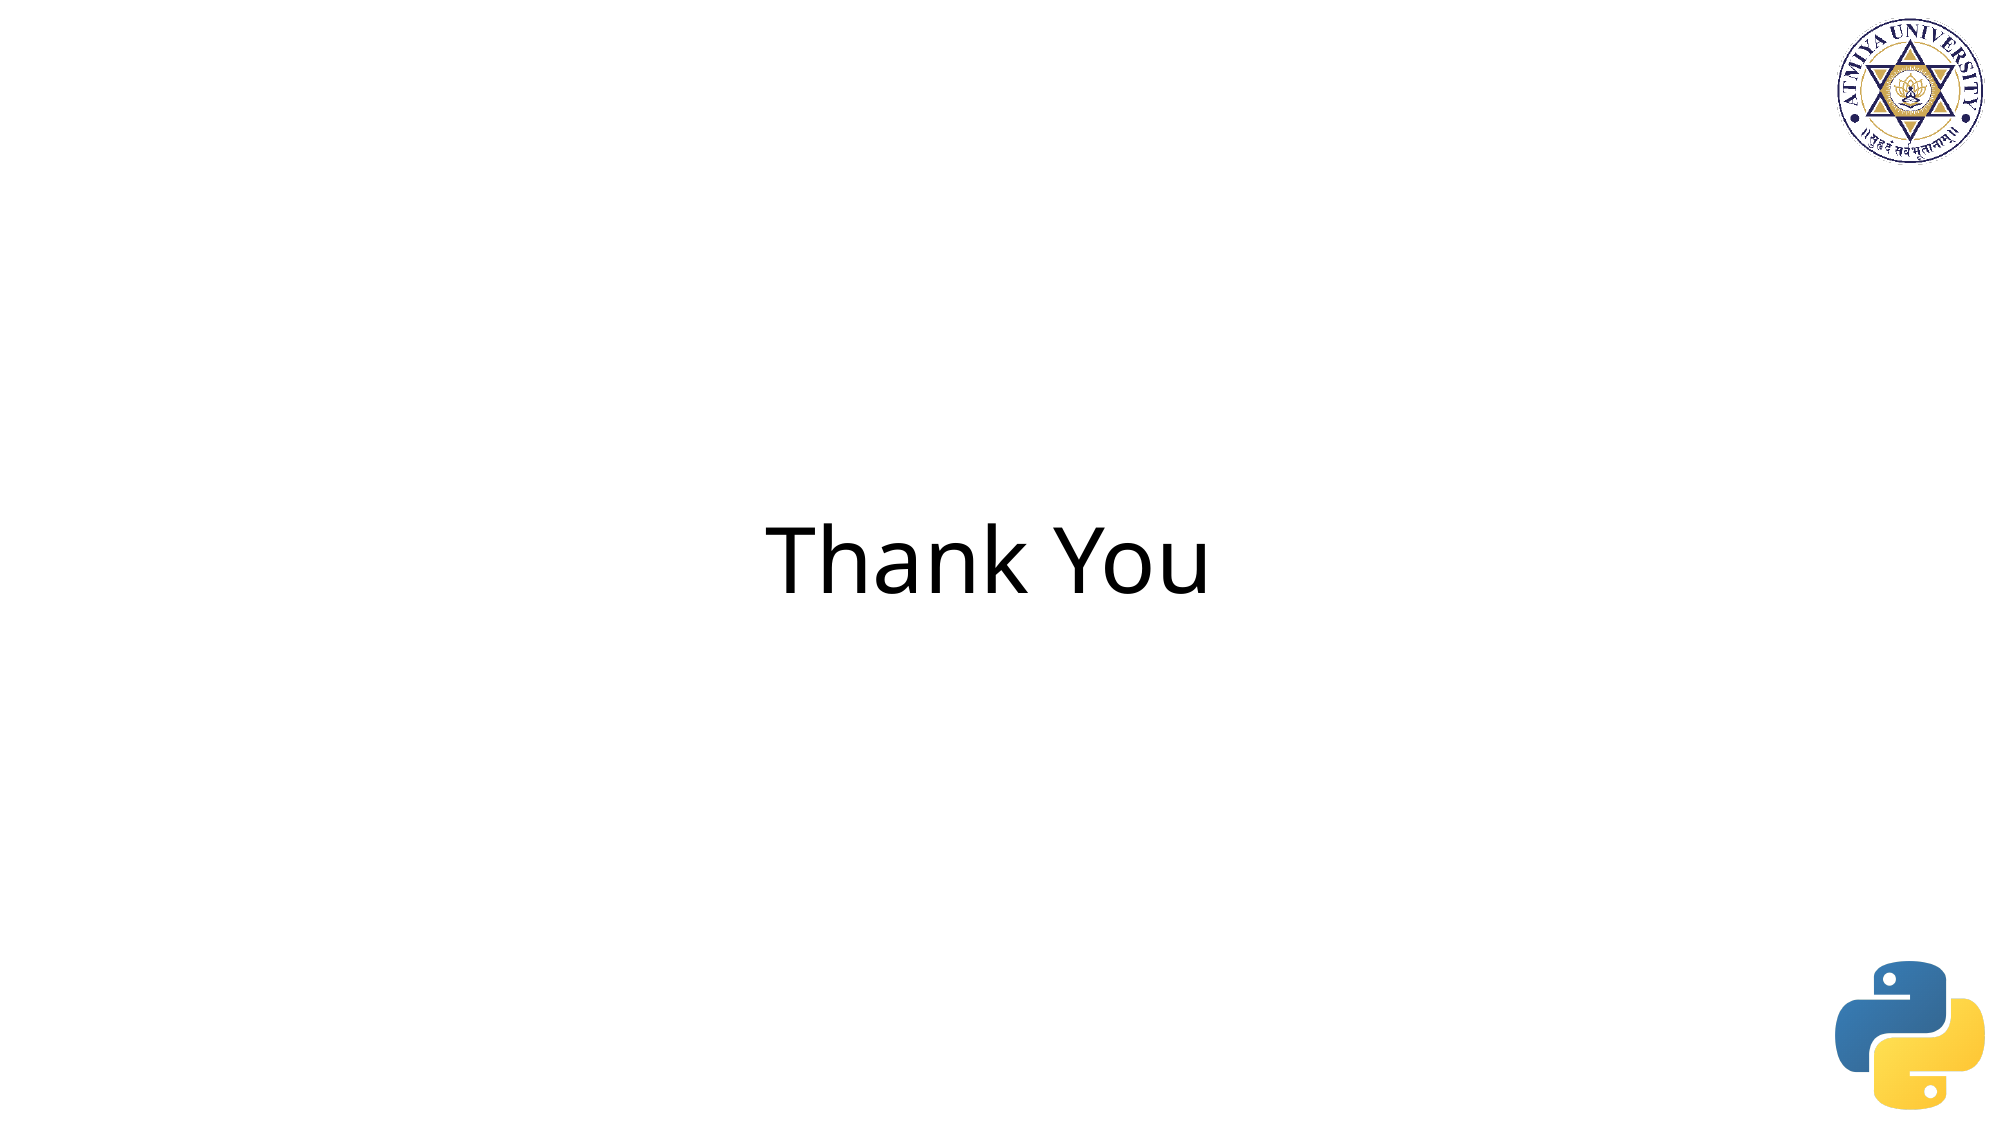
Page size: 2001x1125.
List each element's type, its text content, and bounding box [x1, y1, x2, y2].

picture [1835, 961, 1985, 1110]
title Thank You [126, 455, 1852, 673]
picture [1835, 16, 1985, 165]
